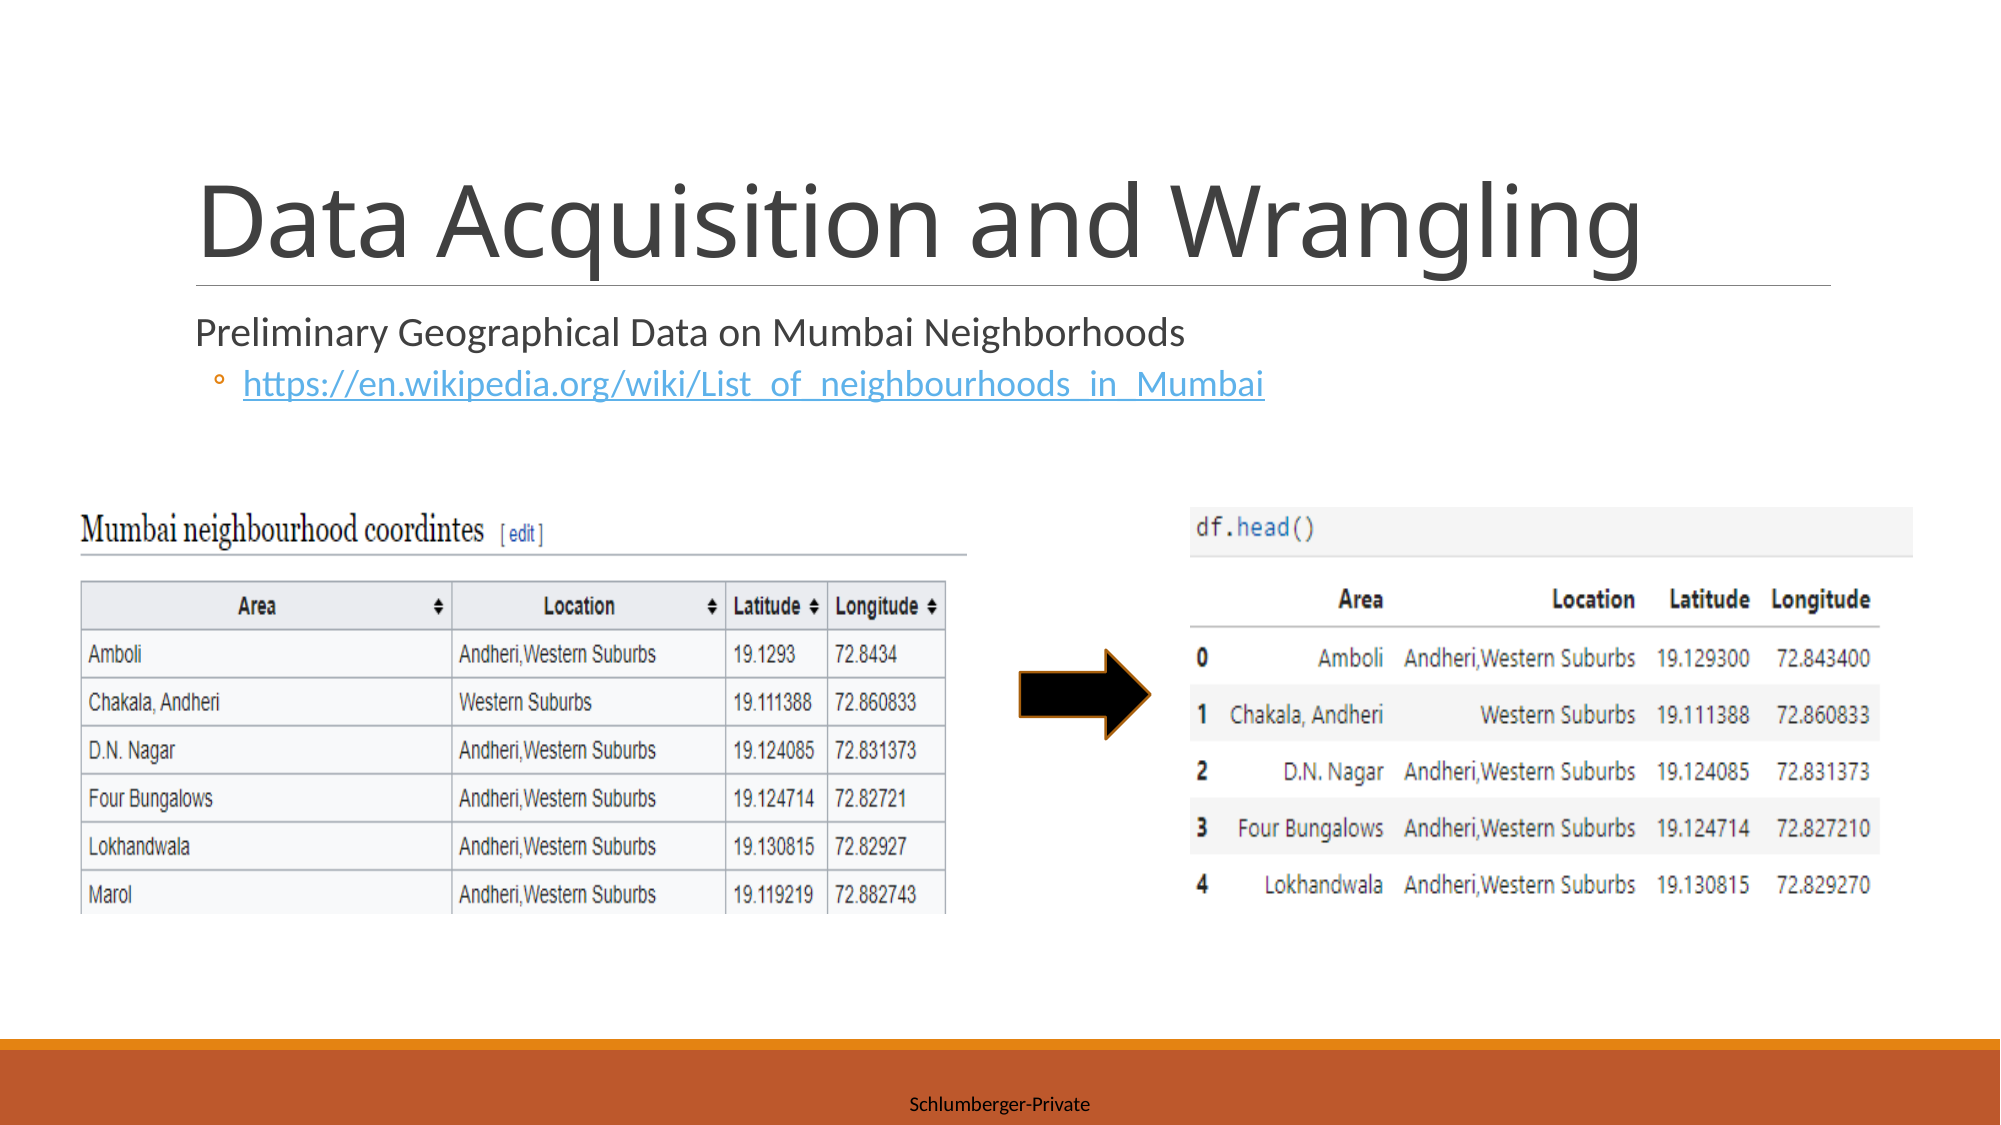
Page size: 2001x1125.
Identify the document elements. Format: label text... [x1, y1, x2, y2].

title Data Acquisition and Wrangling [180, 47, 1830, 285]
text_box [1018, 648, 1152, 741]
list Preliminary Geographical Data on Mumbai Neighborhoods https://en.wikipedia.org/wiki/List_of_neighbourhoods_in_Mumbai [180, 302, 1830, 963]
picture [65, 492, 968, 915]
picture [1190, 507, 1913, 930]
